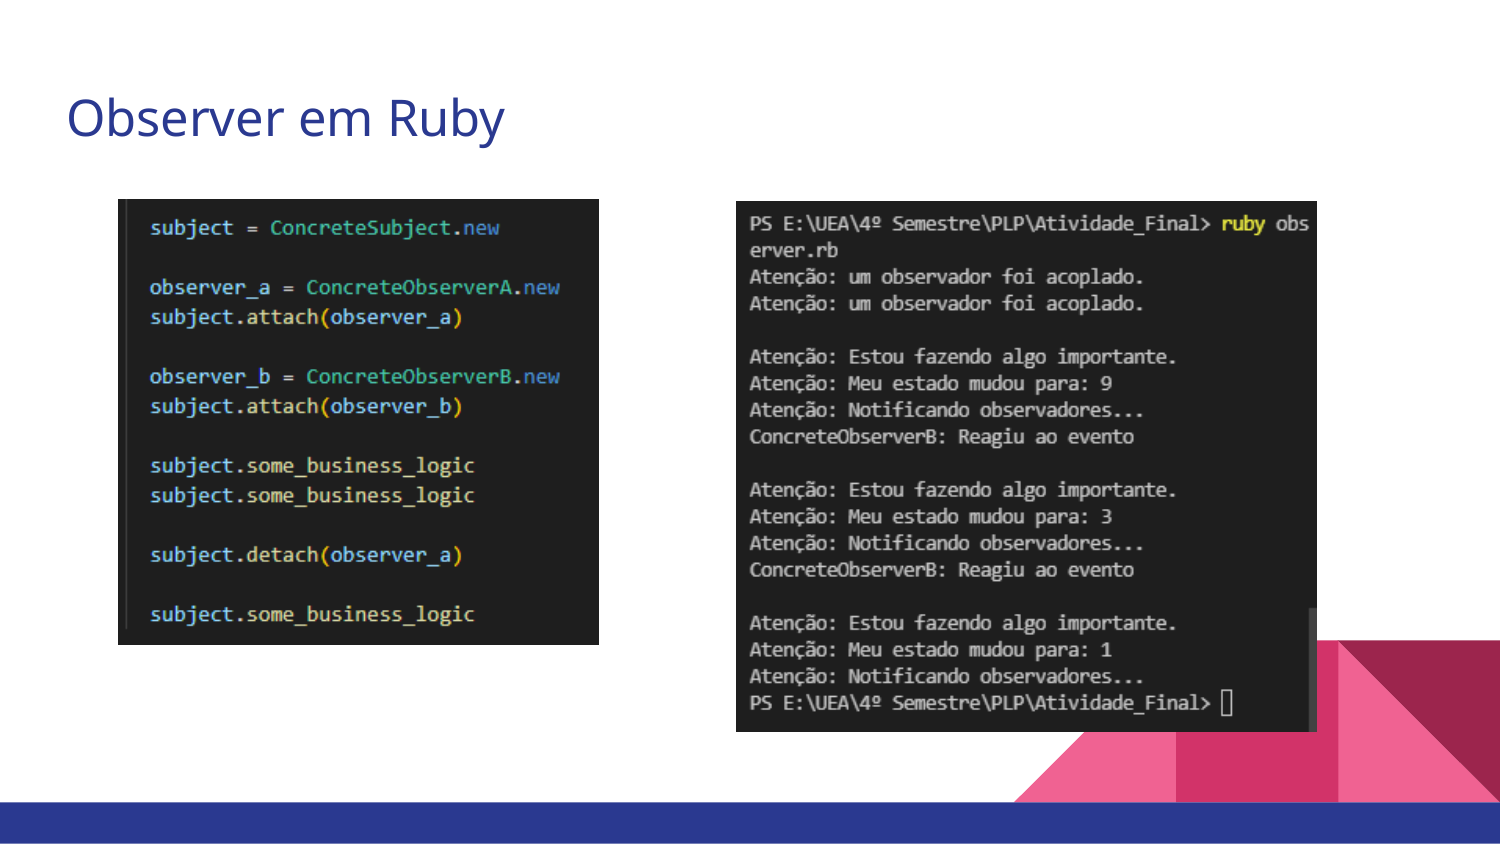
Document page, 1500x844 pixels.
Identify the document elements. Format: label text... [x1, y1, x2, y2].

picture [736, 201, 1317, 732]
picture [118, 198, 599, 645]
title Observer em Ruby [51, 67, 1449, 167]
